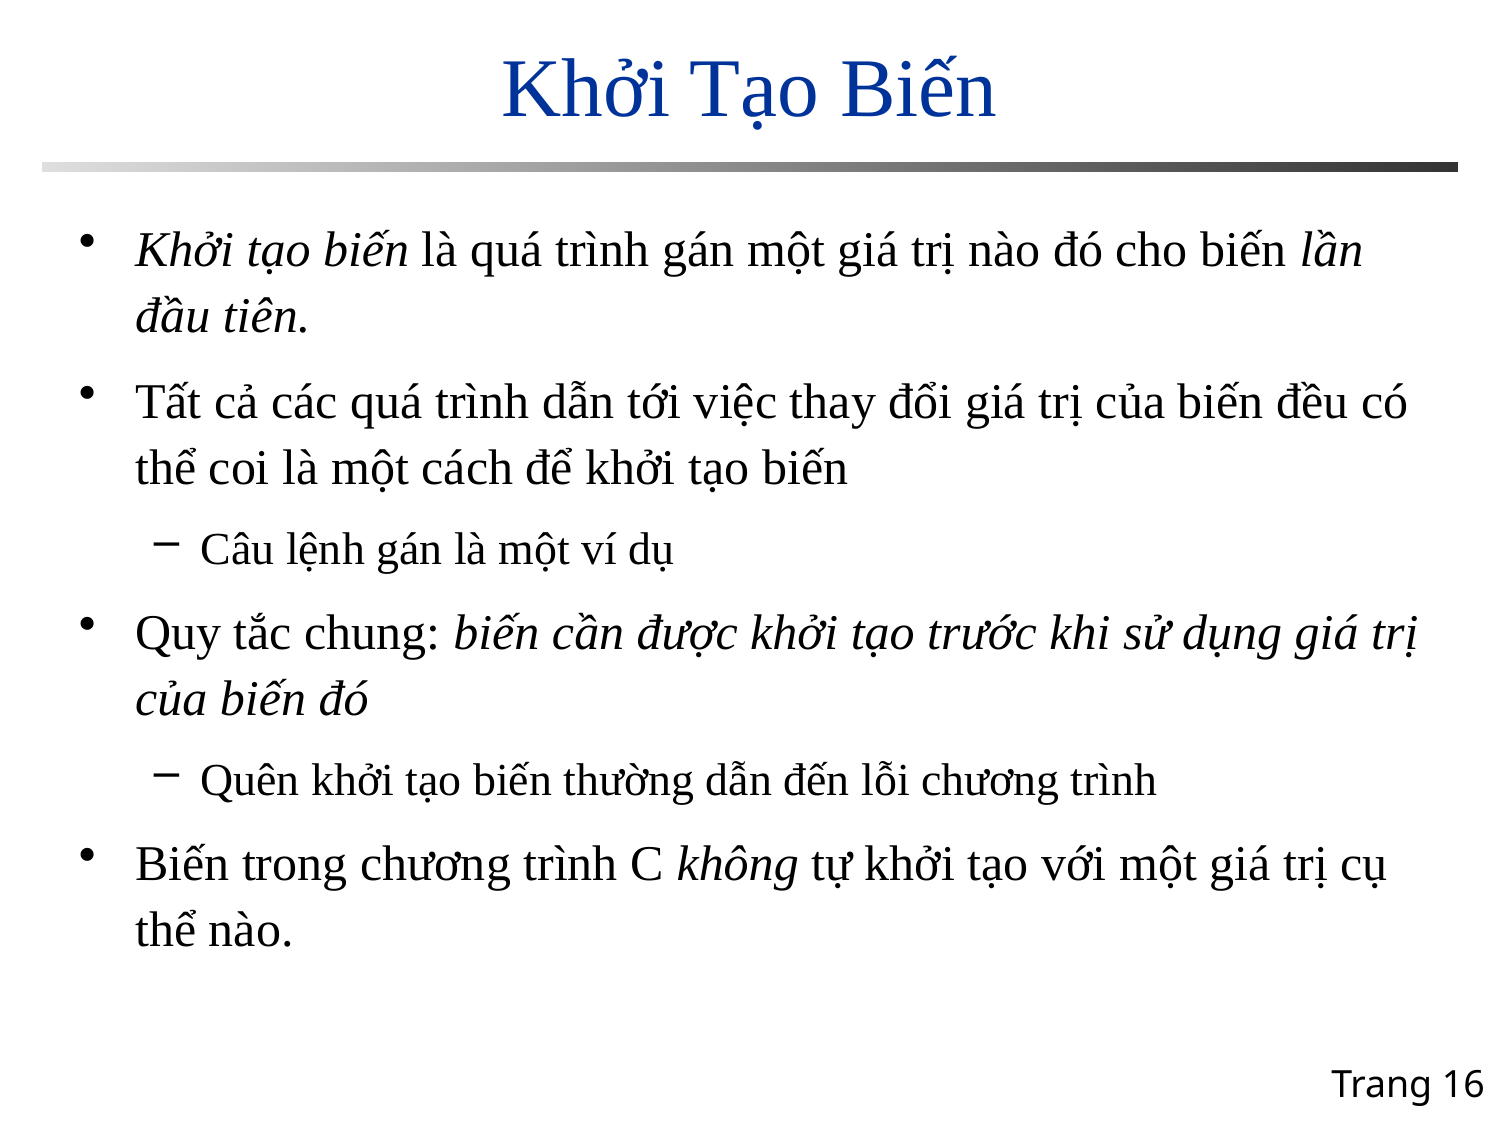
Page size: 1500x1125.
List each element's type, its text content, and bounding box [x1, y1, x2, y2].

slide_number Trang 16 [1199, 1046, 1500, 1125]
title Khởi Tạo Biến [0, 5, 1500, 162]
list Khởi tạo biến là quá trình gán một giá trị nào đó cho biến lần đầu tiên. Tất cả các quá trình dẫn tới việc thay đổi giá trị của biến đều có thể coi là một cách để khởi tạo biến Câu lệnh gán là một ví dụ Quy tắc chung: biến cần được khởi tạo trước khi sử dụng giá trị của biến đó Quên khởi tạo biến thường dẫn đến lỗi chương trình Biến trong chương trình C không tự khởi tạo với một giá trị cụ thể nào. [63, 203, 1437, 1052]
